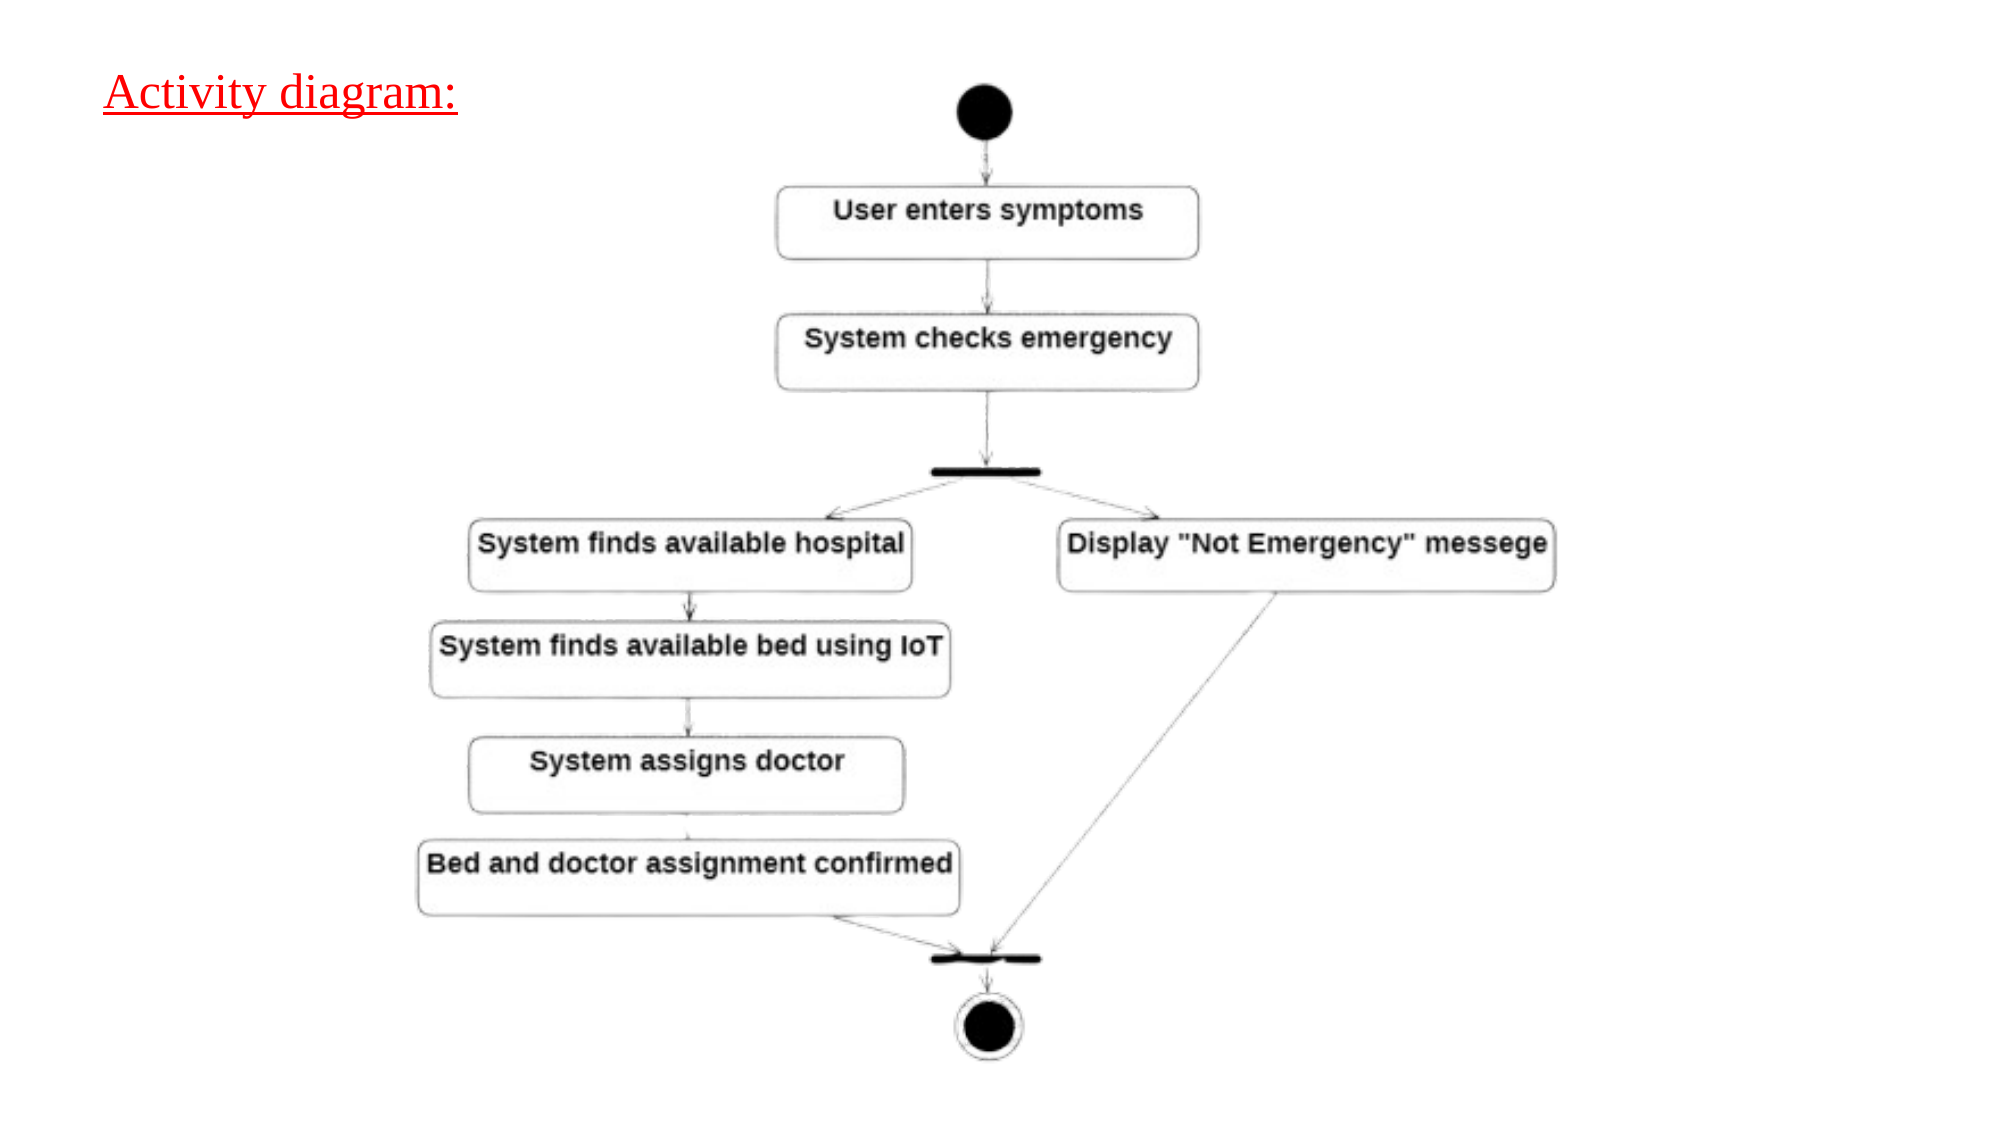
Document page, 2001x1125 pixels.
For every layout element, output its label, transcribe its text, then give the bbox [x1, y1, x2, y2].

picture [402, 68, 1621, 1125]
list Activity diagram: [87, 57, 1813, 1085]
